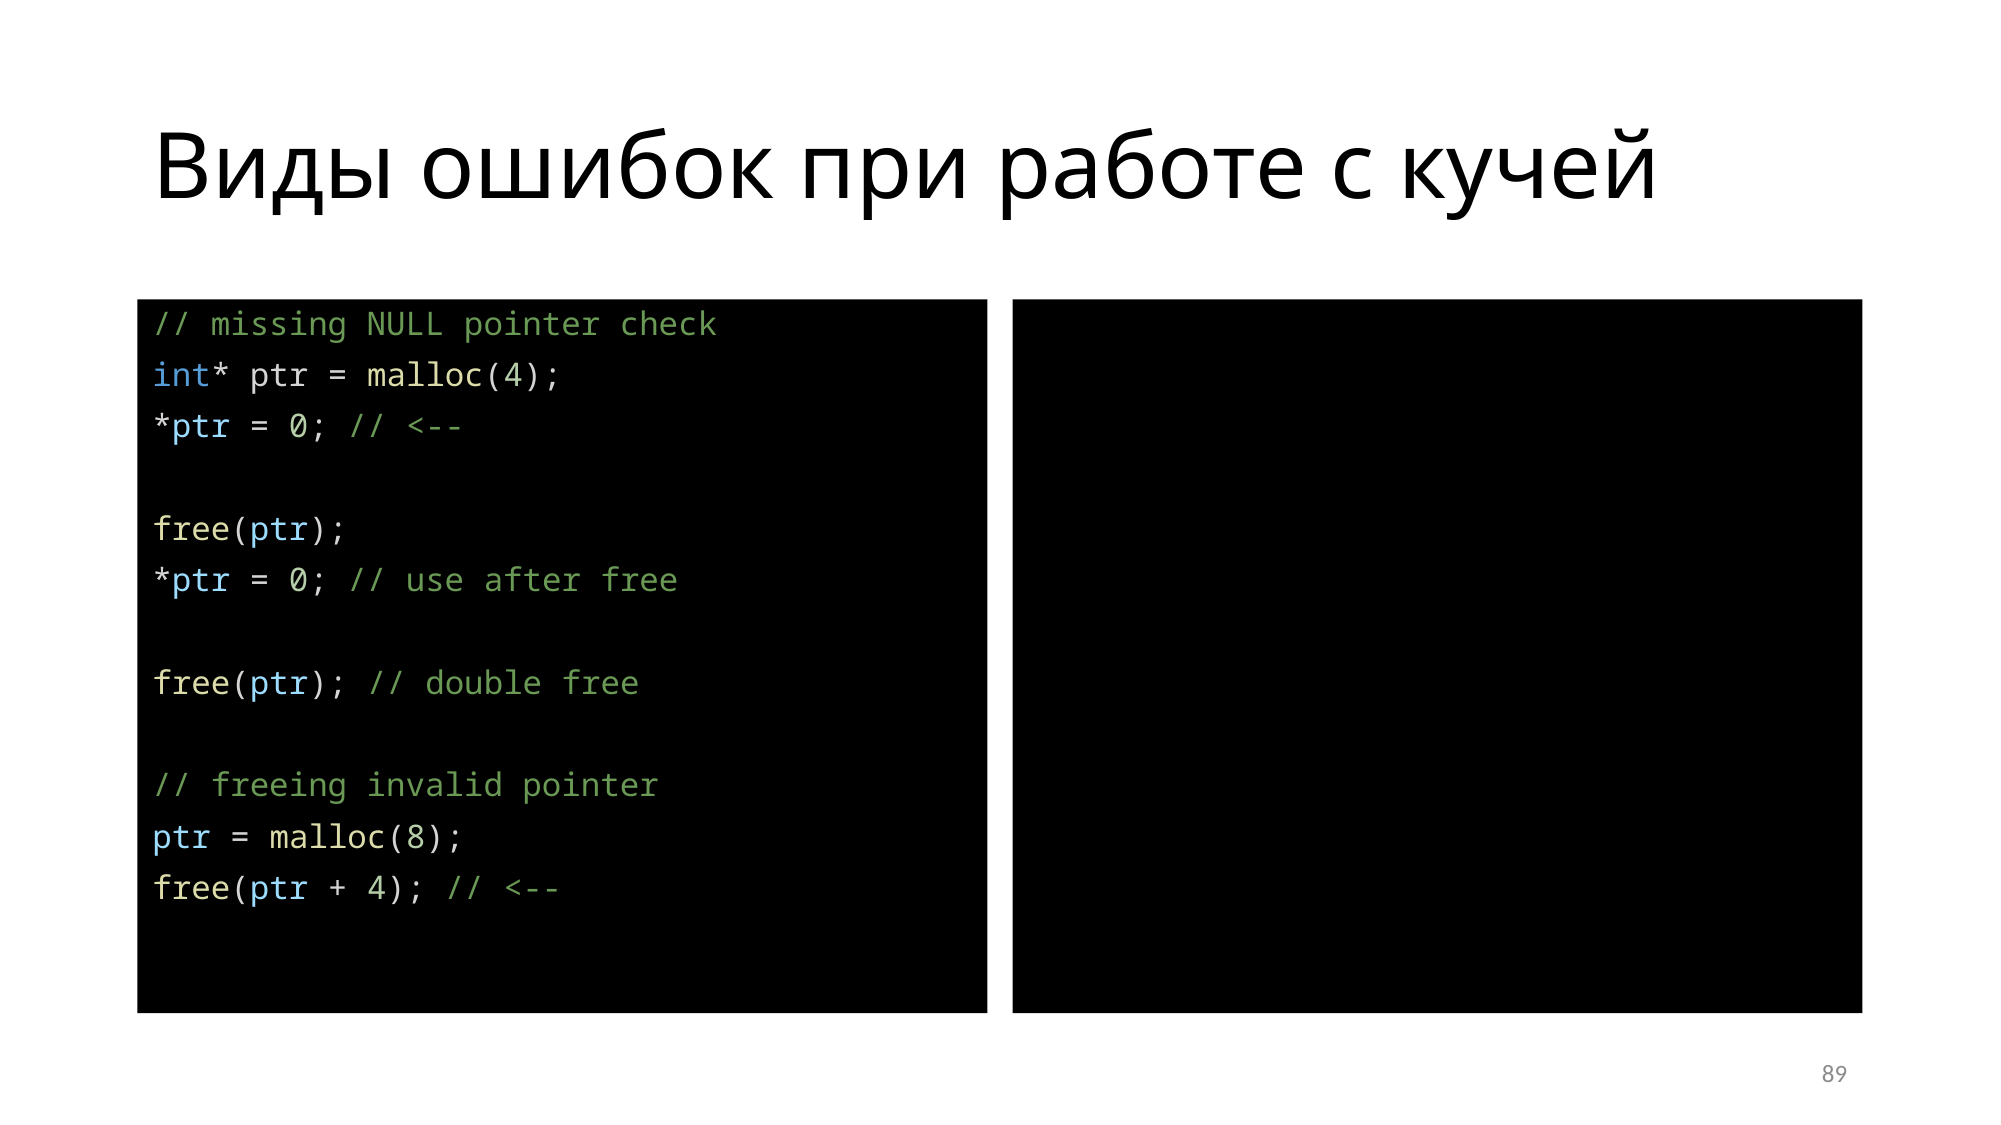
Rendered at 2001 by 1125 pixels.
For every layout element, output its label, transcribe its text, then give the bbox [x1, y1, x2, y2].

title Виды ошибок при работе с кучей [137, 59, 1863, 278]
list // memory leak ptr = malloc(8); ptr = malloc(8); // <-- // memory leak ptr = realloc(ptr, 32); // <-- if OOM // heap corruption ptr = malloc(4); for (int i = 0; i < 10; ++i) { ptr[i - 1] = 0; // <-- if i = 0 } [1012, 299, 1863, 1014]
list // missing NULL pointer check int* ptr = malloc(4); *ptr = 0; // <-- free(ptr); *ptr = 0; // use after free free(ptr); // double free // freeing invalid pointer ptr = malloc(8); free(ptr + 4); // <-- free(&ptr); // <-- [137, 299, 988, 1014]
slide_number 89 [1412, 1042, 1863, 1103]
